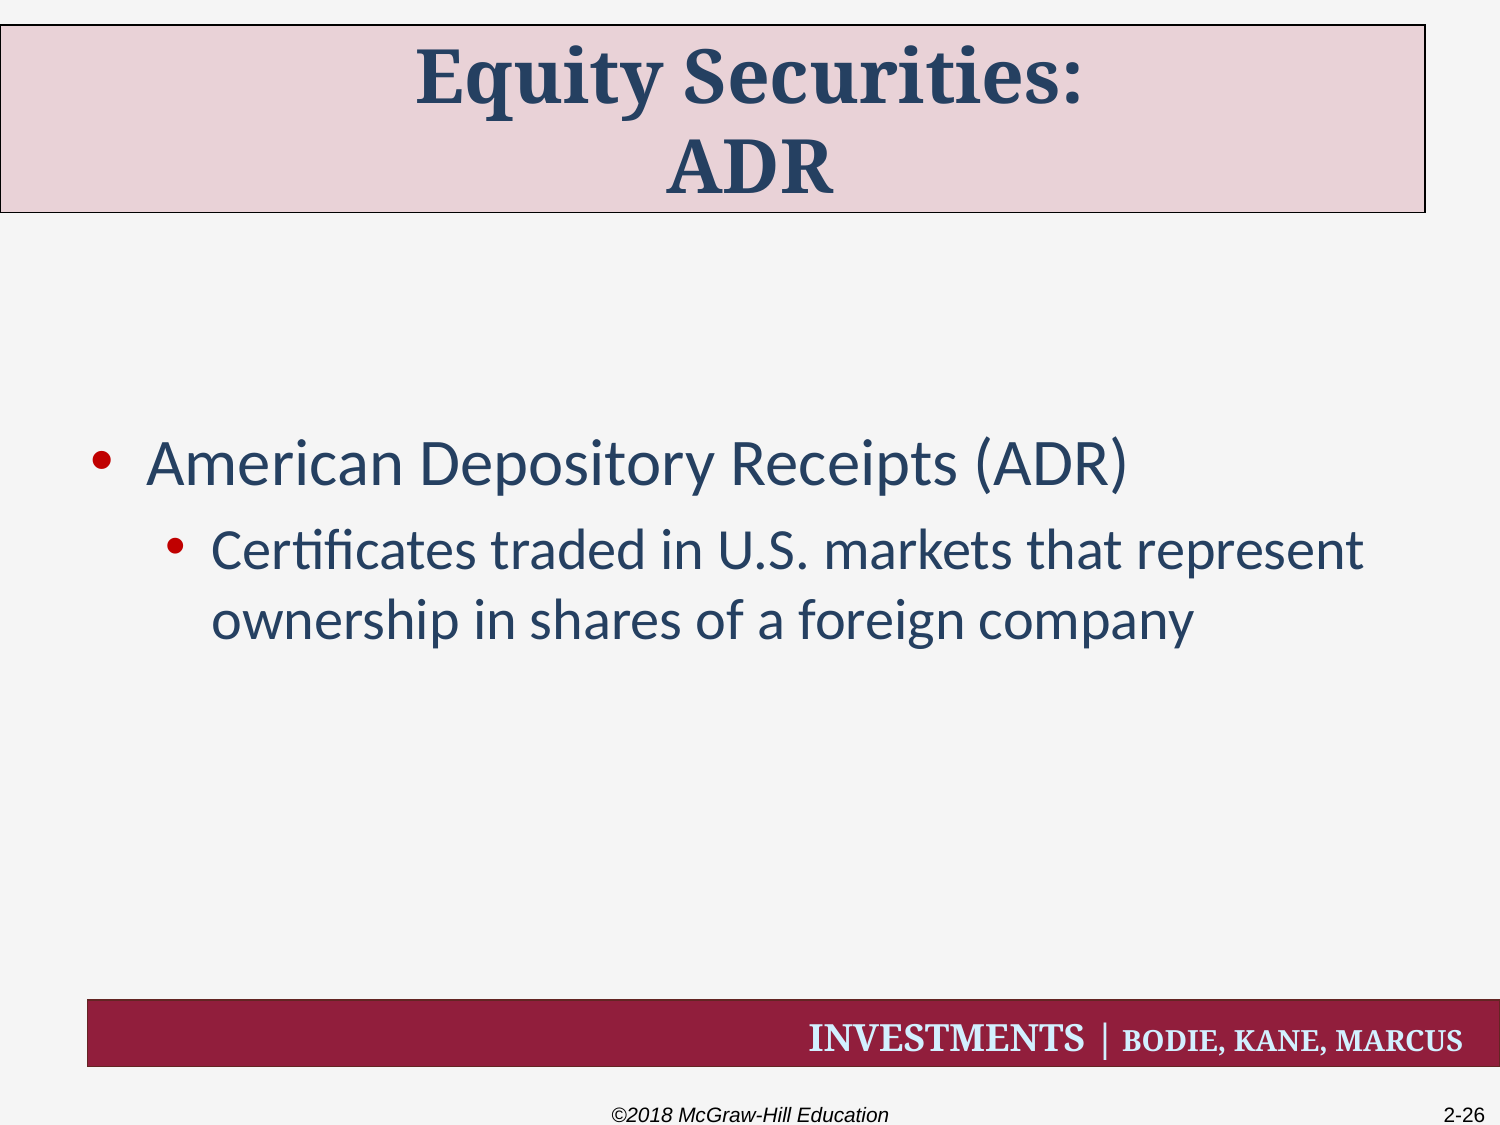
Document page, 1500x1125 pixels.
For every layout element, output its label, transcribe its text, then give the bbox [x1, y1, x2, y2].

slide_number 2-26 [1162, 1102, 1500, 1125]
list American Depository Receipts (ADR) Certificates traded in U.S. markets that represent ownership in shares of a foreign company [75, 226, 1425, 1000]
title Equity Securities: ADR [75, 12, 1425, 226]
footer ©2018 McGraw-Hill Education [496, 1102, 1004, 1125]
